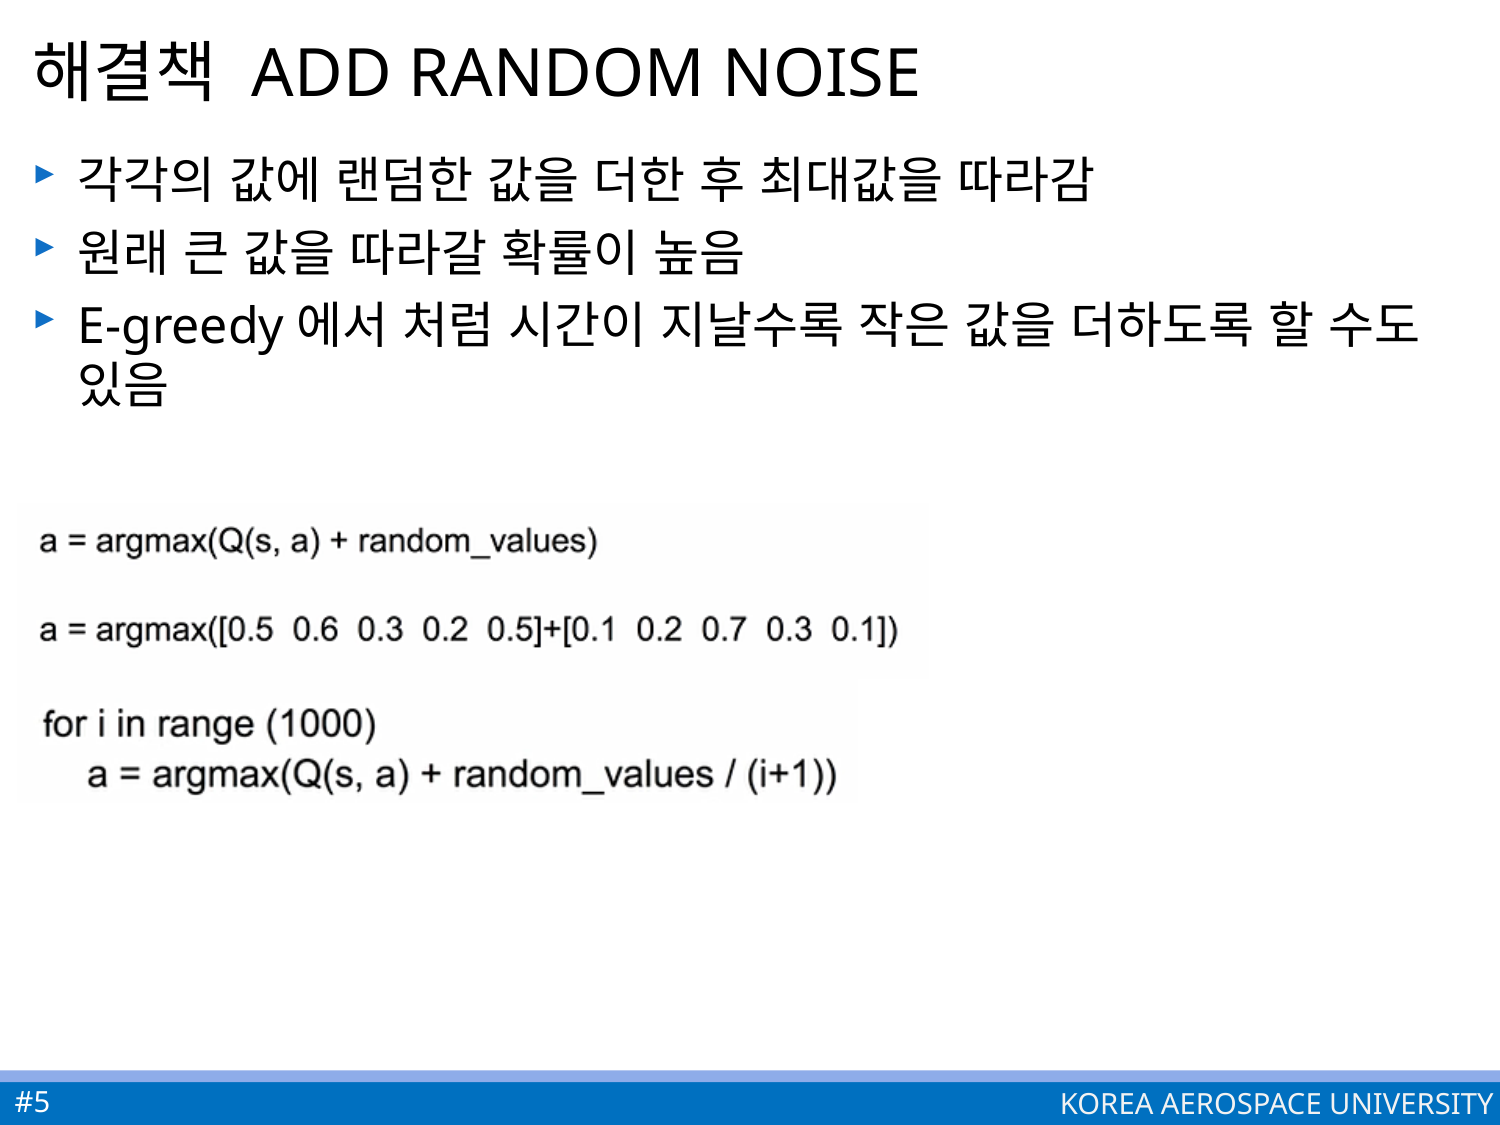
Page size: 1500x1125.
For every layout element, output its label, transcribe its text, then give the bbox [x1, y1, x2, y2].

list 각각의 값에 랜덤한 값을 더한 후 최대값을 따라감 원래 큰 값을 따라갈 확률이 높음 E-greedy에서 처럼 시간이 지날수록 작은 값을 더하도록 할 수도 있음 [17, 141, 1483, 1063]
picture [16, 503, 929, 803]
title 해결책 add random noise [17, 13, 1483, 126]
slide_number #5 [0, 1081, 325, 1125]
